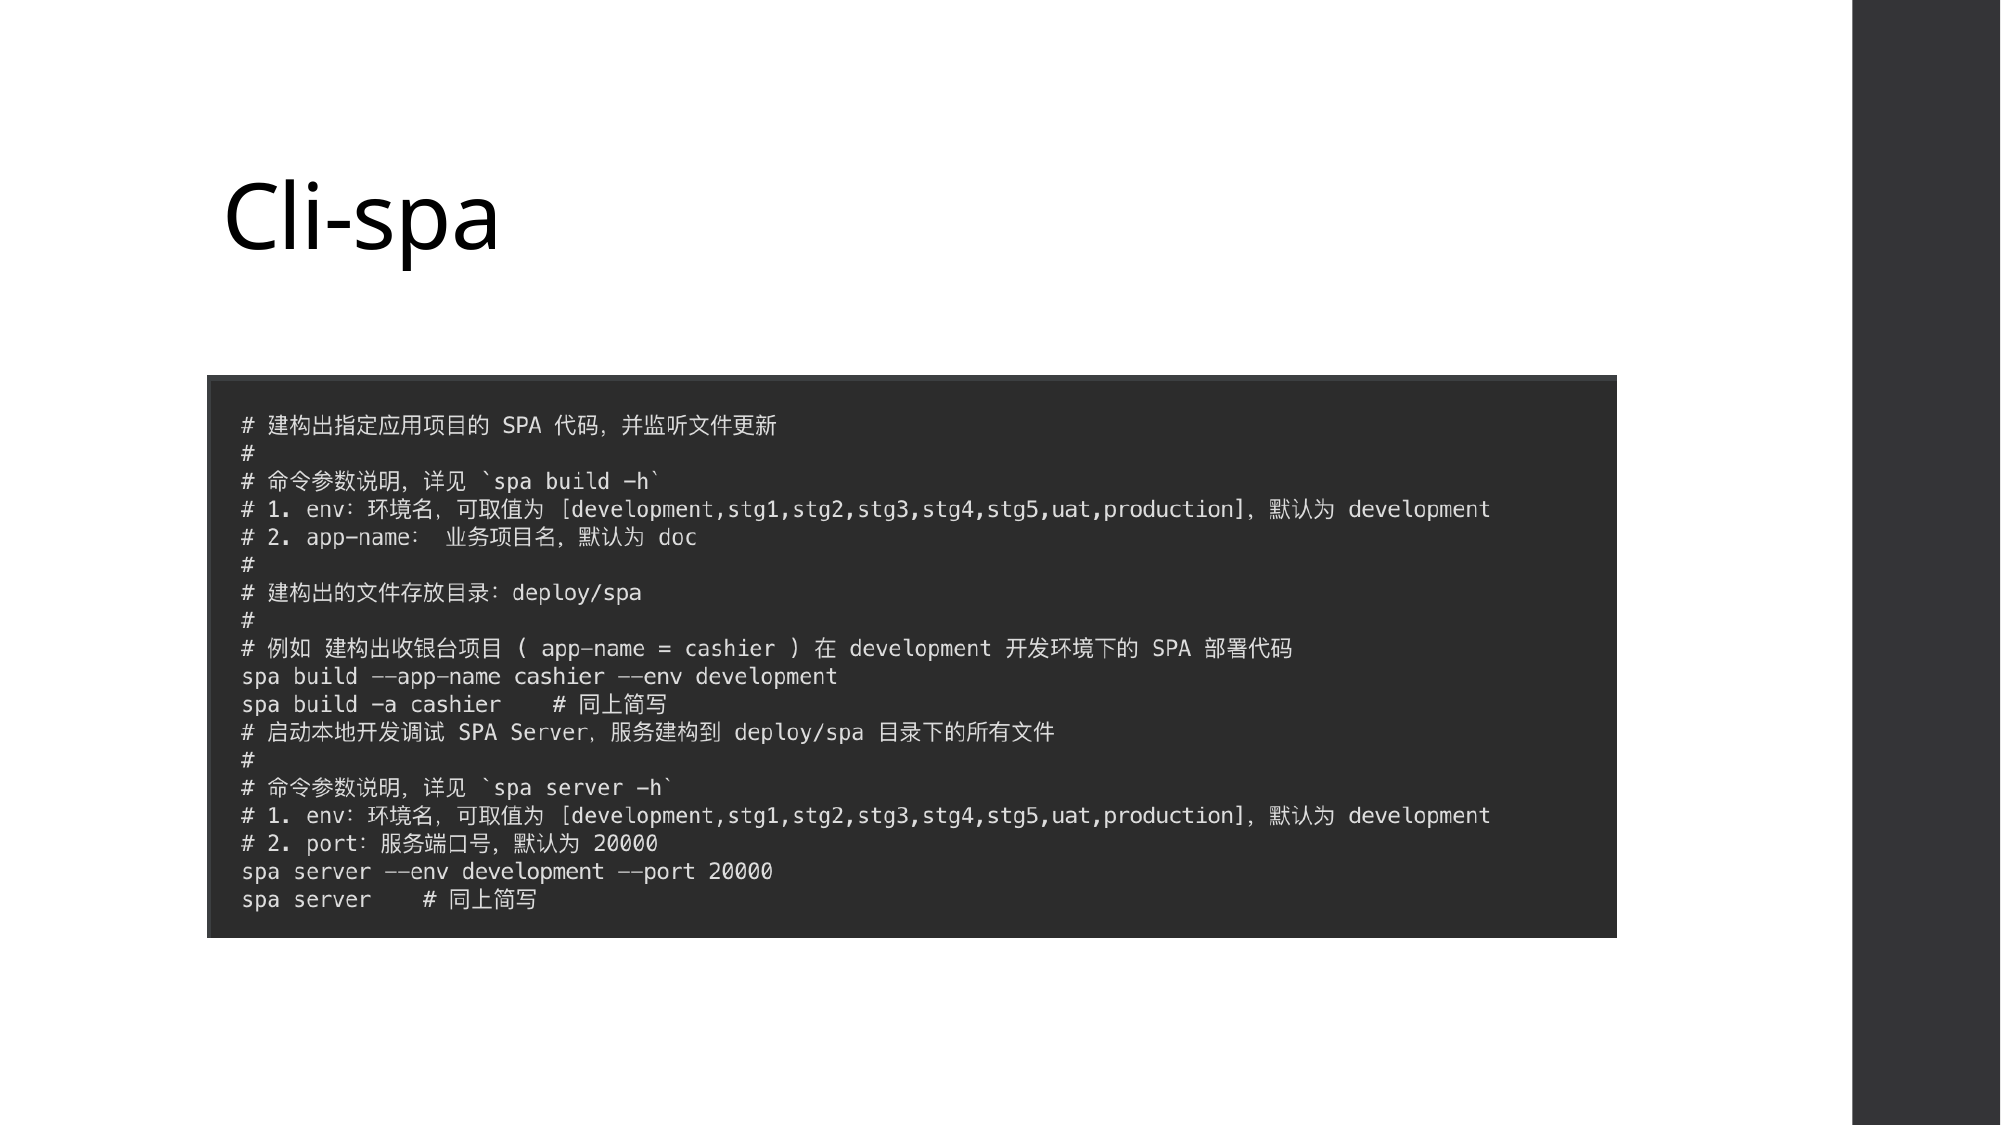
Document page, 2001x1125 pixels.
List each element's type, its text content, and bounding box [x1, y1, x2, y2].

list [206, 375, 1618, 939]
title Cli-spa [206, 60, 1797, 278]
